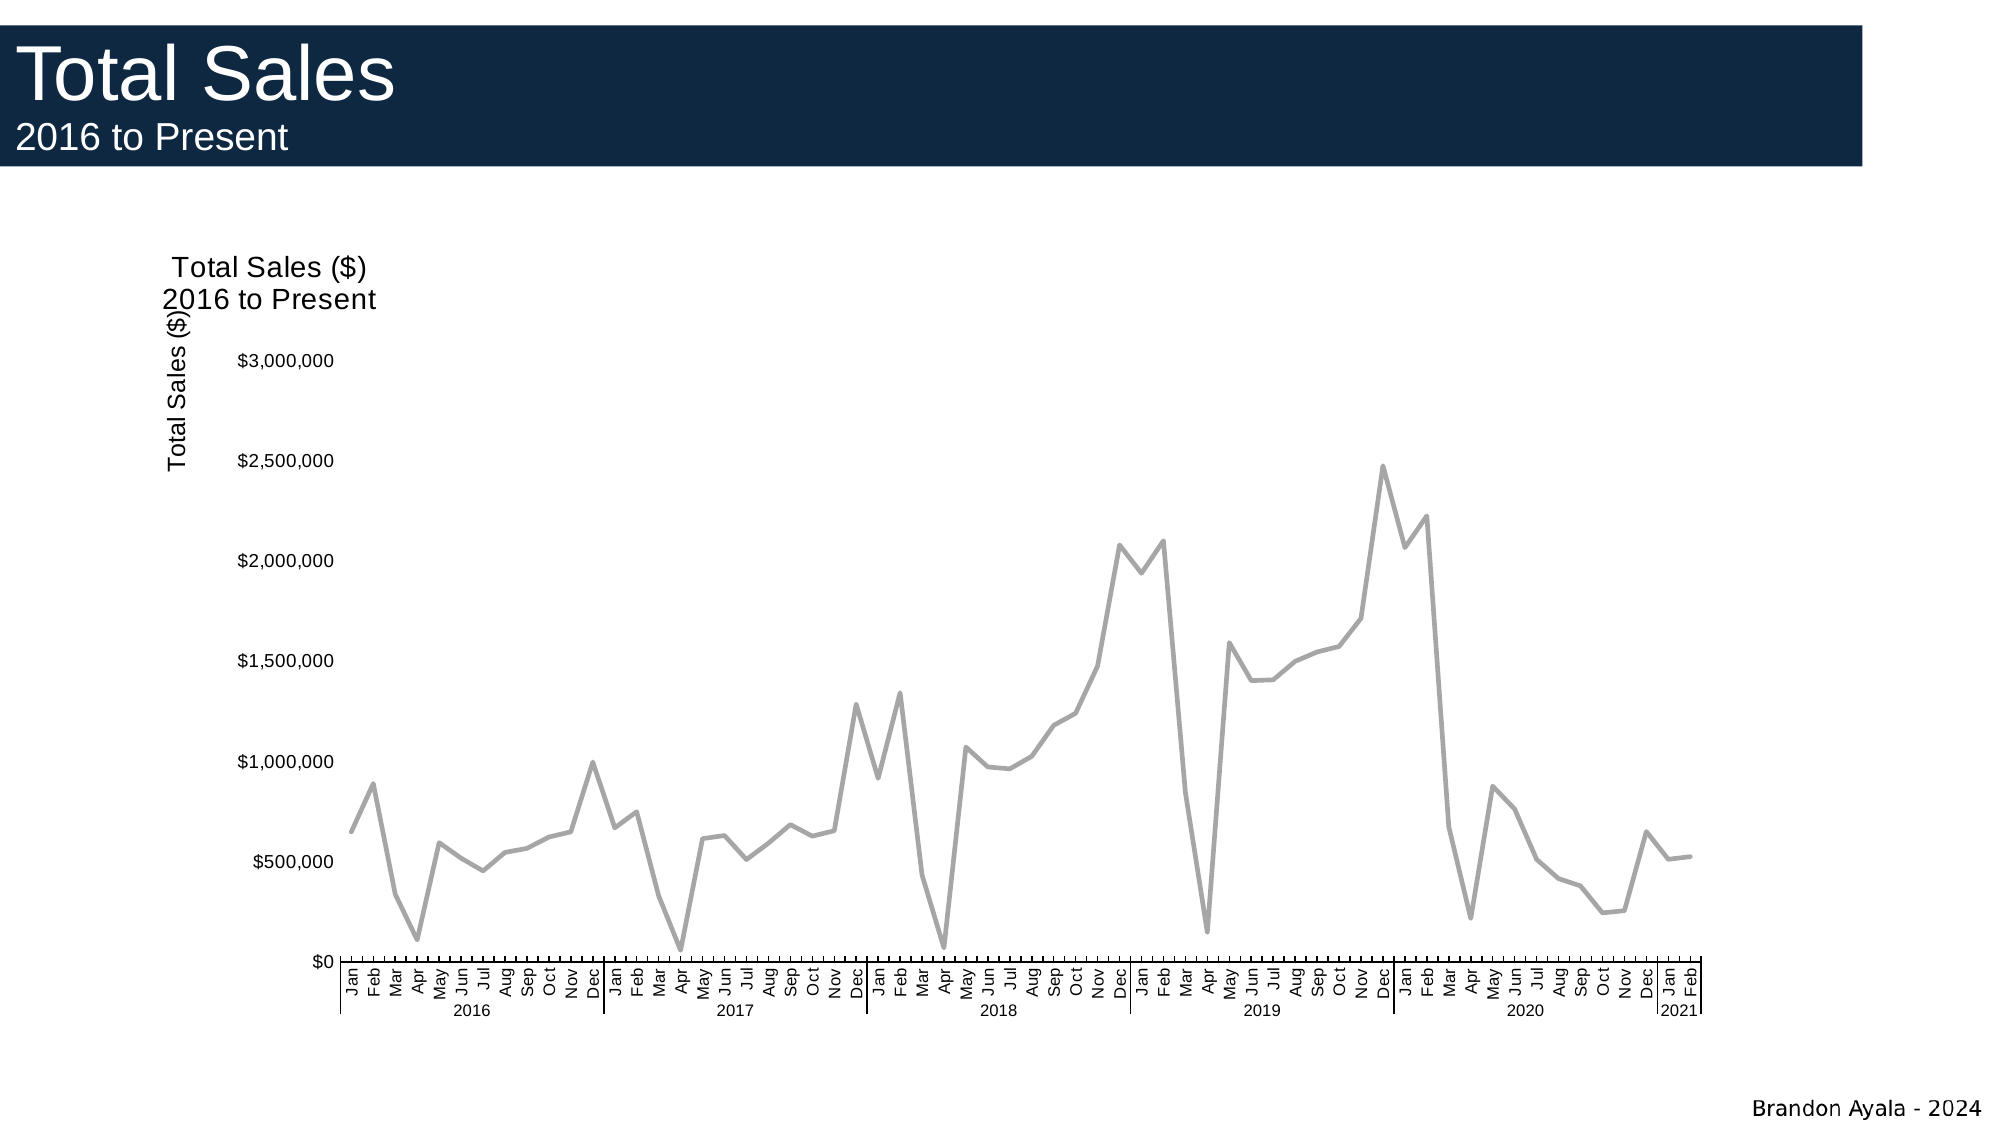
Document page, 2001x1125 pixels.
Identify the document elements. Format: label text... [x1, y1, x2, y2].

title Total Sales 2016 to Present [0, 25, 1863, 167]
chart [136, 225, 1734, 1037]
picture [1732, 1035, 2000, 1125]
